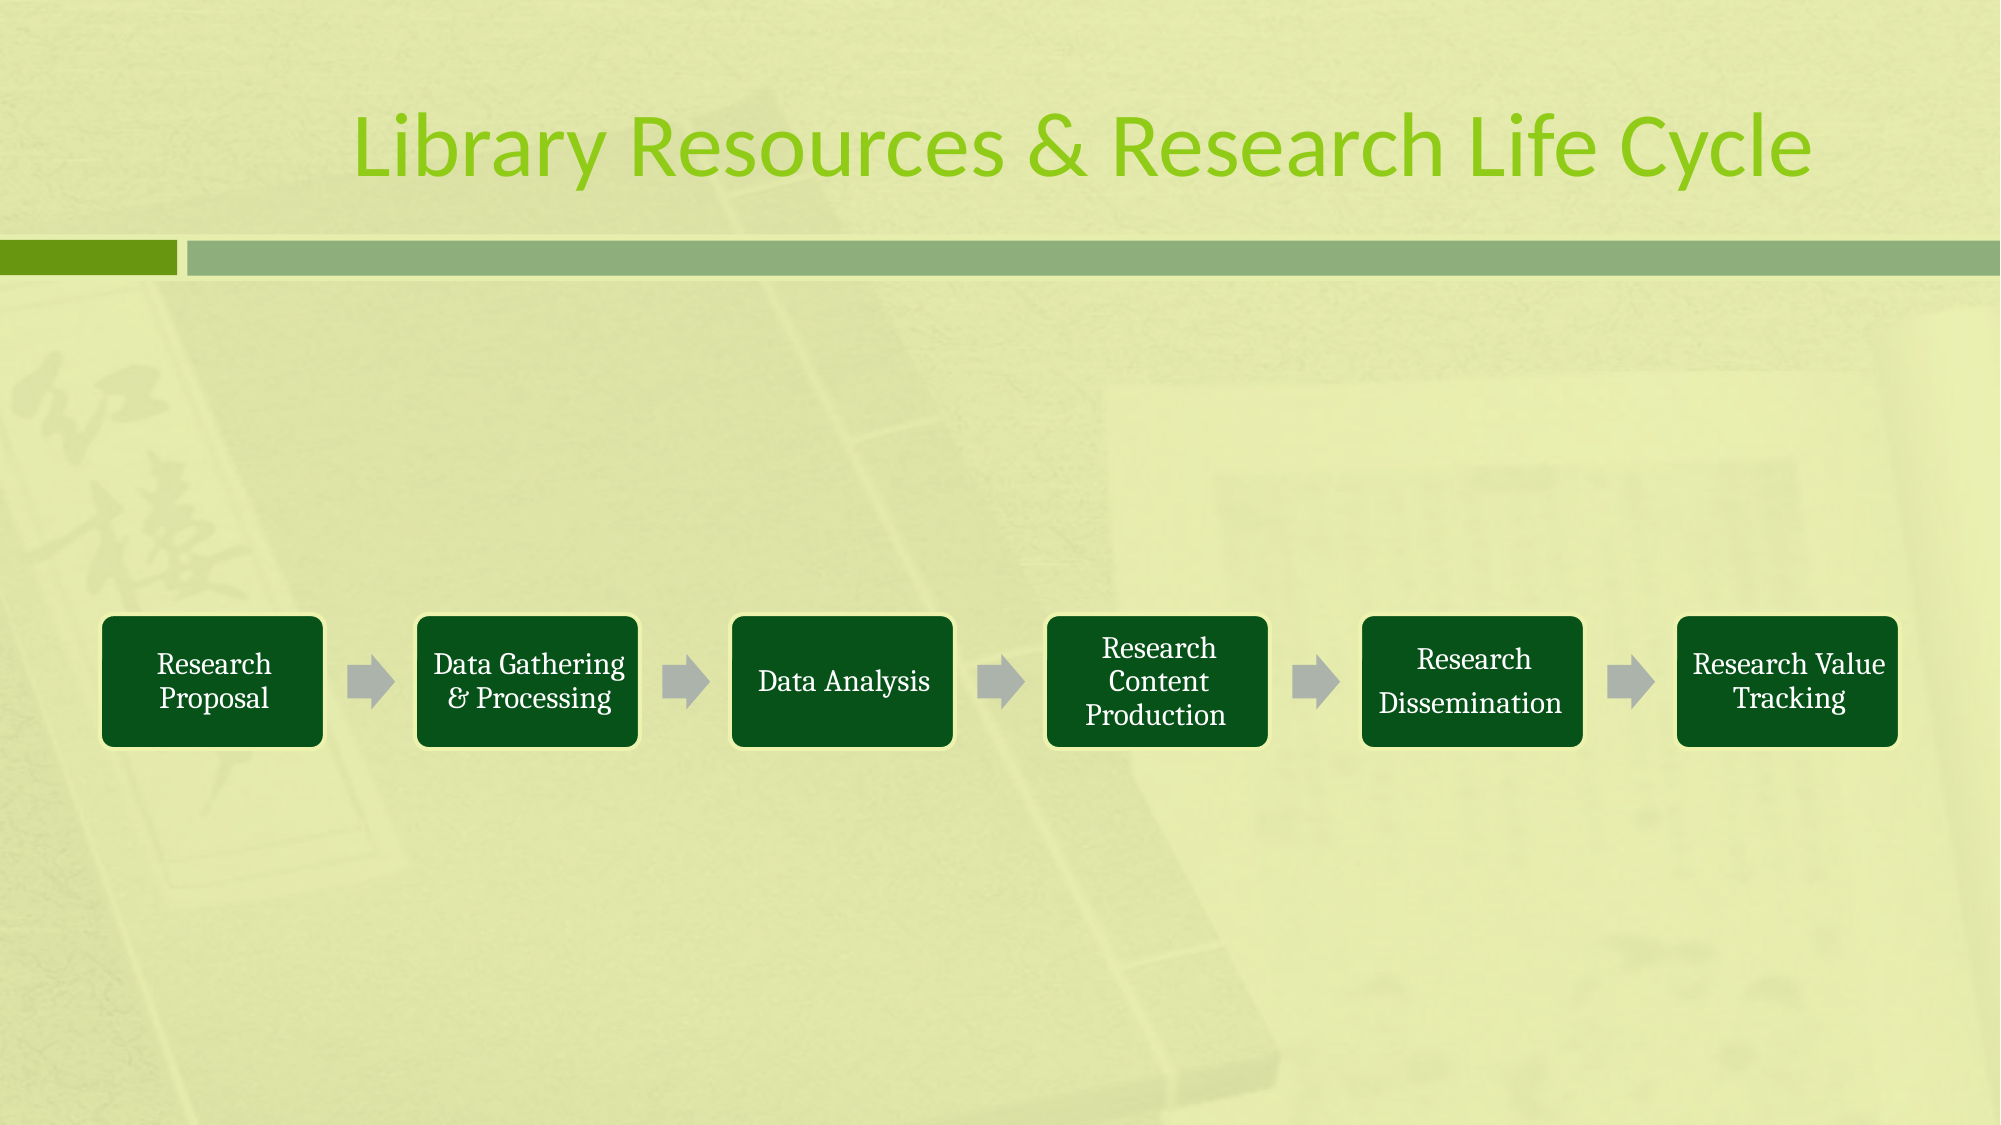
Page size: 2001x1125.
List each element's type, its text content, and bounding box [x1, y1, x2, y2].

title Library Resources & Research Life Cycle [184, 46, 1985, 234]
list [99, 284, 1901, 1080]
